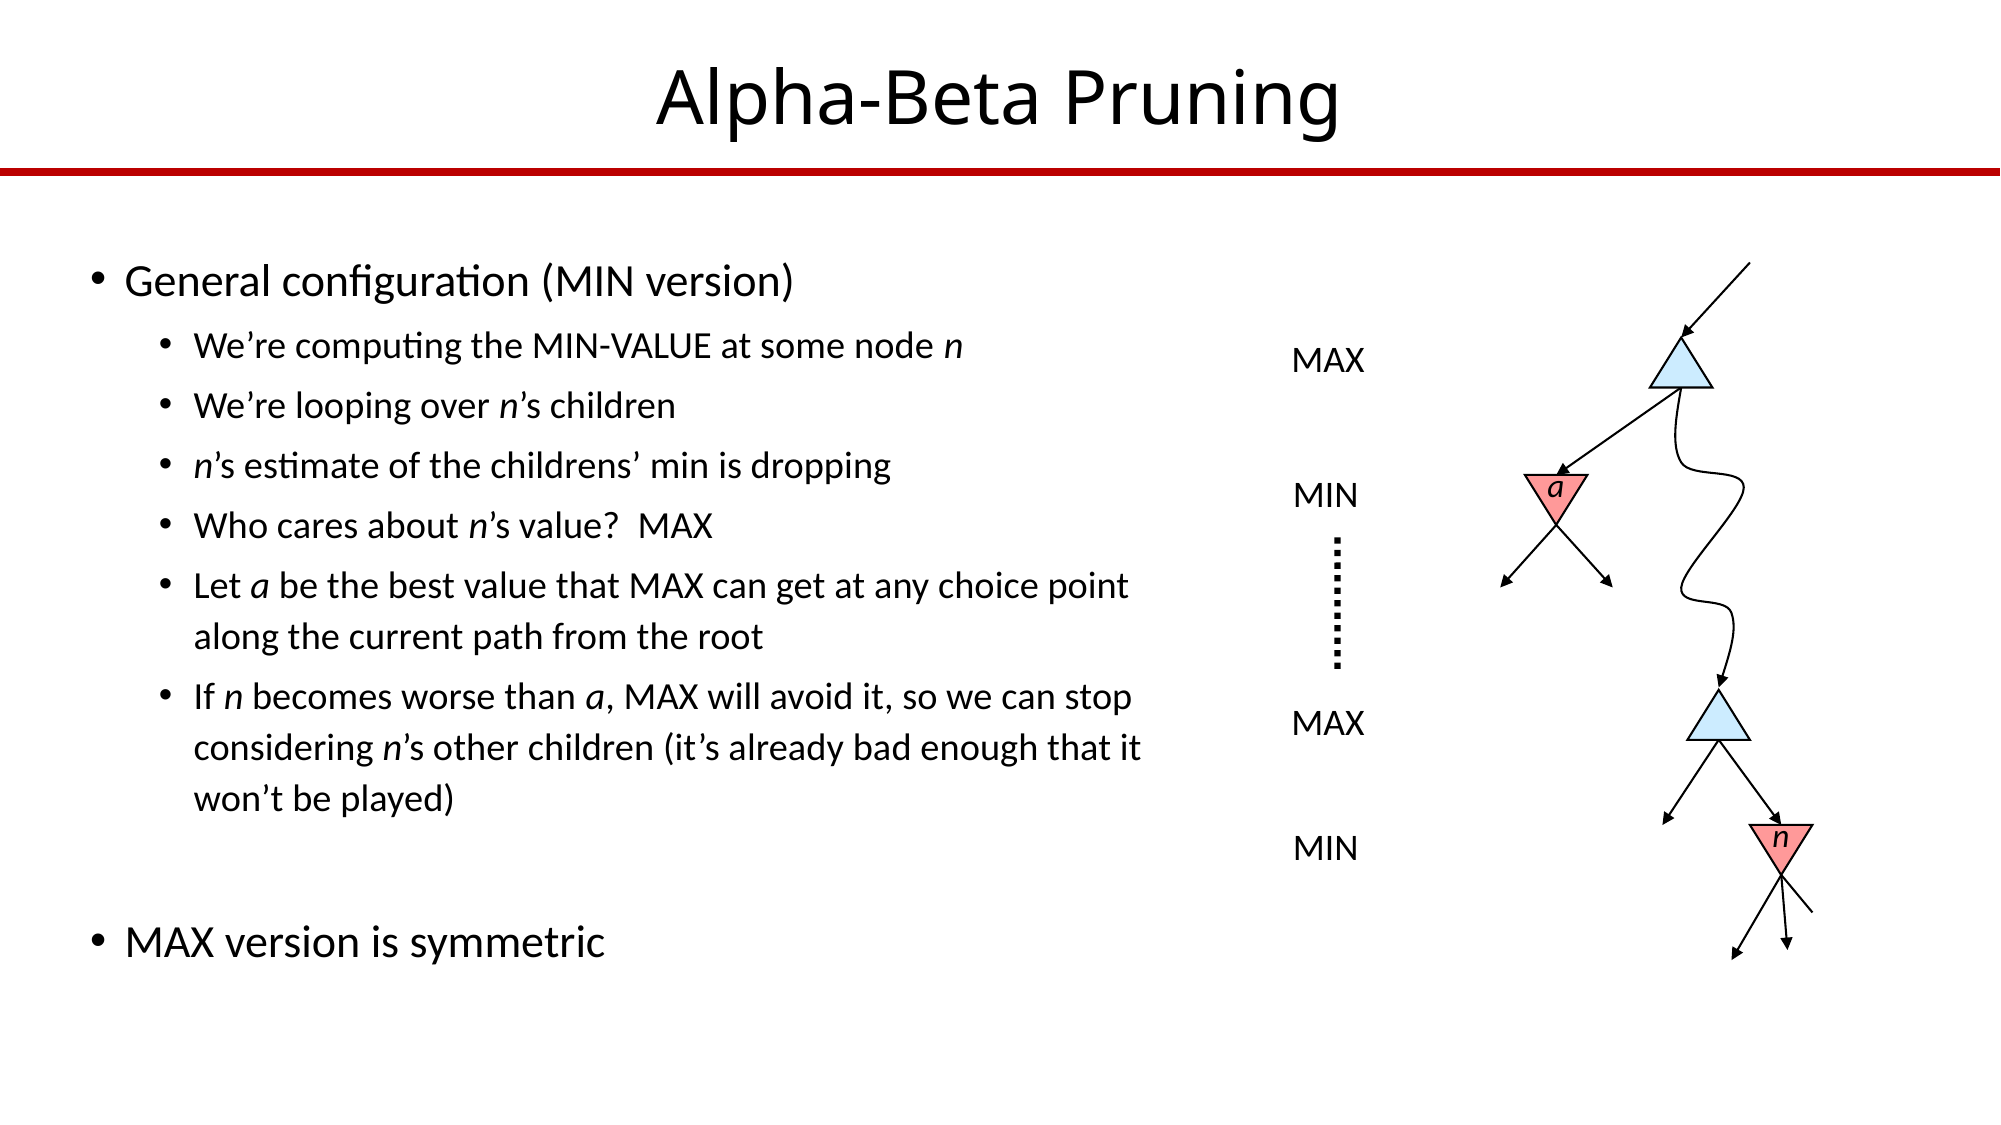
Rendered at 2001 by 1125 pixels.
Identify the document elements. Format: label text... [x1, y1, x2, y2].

text_box [1687, 689, 1750, 740]
text_box [1650, 337, 1713, 388]
title Alpha-Beta Pruning [137, 50, 1863, 150]
text_box MIN [1278, 462, 1374, 523]
text_box a [1524, 474, 1588, 524]
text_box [1662, 739, 1719, 825]
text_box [1500, 524, 1557, 588]
list General configuration (MIN version) We’re computing the MIN-VALUE at some node n We’re looping over n’s children n’s estimate of the childrens’ min is dropping Who cares about n’s value? MAX Let a be the best value that MAX can get at any choice point along the current path from the root If n becomes worse than a, MAX will avoid it, so we can stop considering n’s other children (it’s already bad enough that it won’t be played) MAX version is symmetric [75, 237, 1200, 980]
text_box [1681, 262, 1750, 338]
text_box MIN [1278, 815, 1374, 875]
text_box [1557, 524, 1613, 588]
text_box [1713, 892, 1799, 943]
text_box [1681, 393, 1744, 688]
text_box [1555, 387, 1682, 475]
text_box n [1749, 824, 1813, 874]
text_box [1746, 909, 1822, 916]
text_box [1719, 751, 1793, 814]
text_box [1778, 878, 1816, 909]
text_box MAX [1276, 690, 1380, 750]
text_box MAX [1276, 327, 1380, 388]
